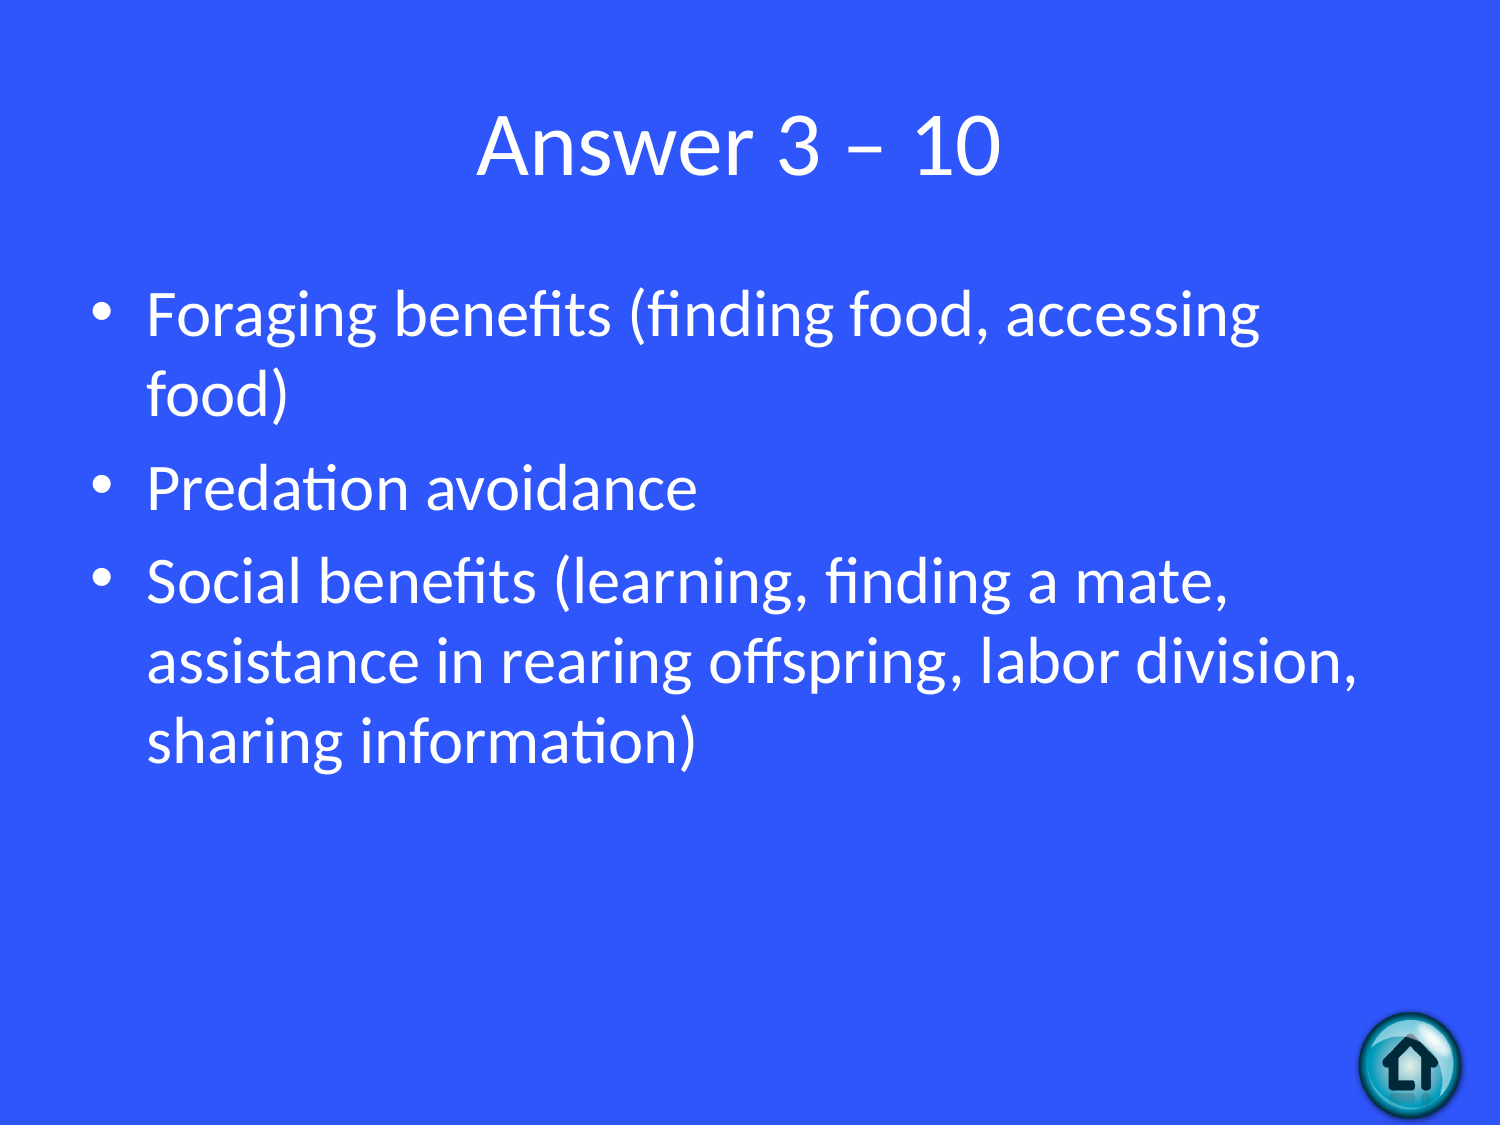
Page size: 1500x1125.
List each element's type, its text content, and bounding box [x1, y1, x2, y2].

title Answer 3 – 10 [75, 45, 1425, 233]
list Foraging benefits (finding food, accessing food) Predation avoidance Social benefits (learning, finding a mate, assistance in rearing offspring, labor division, sharing information) [75, 262, 1425, 1005]
picture [1349, 1006, 1469, 1125]
